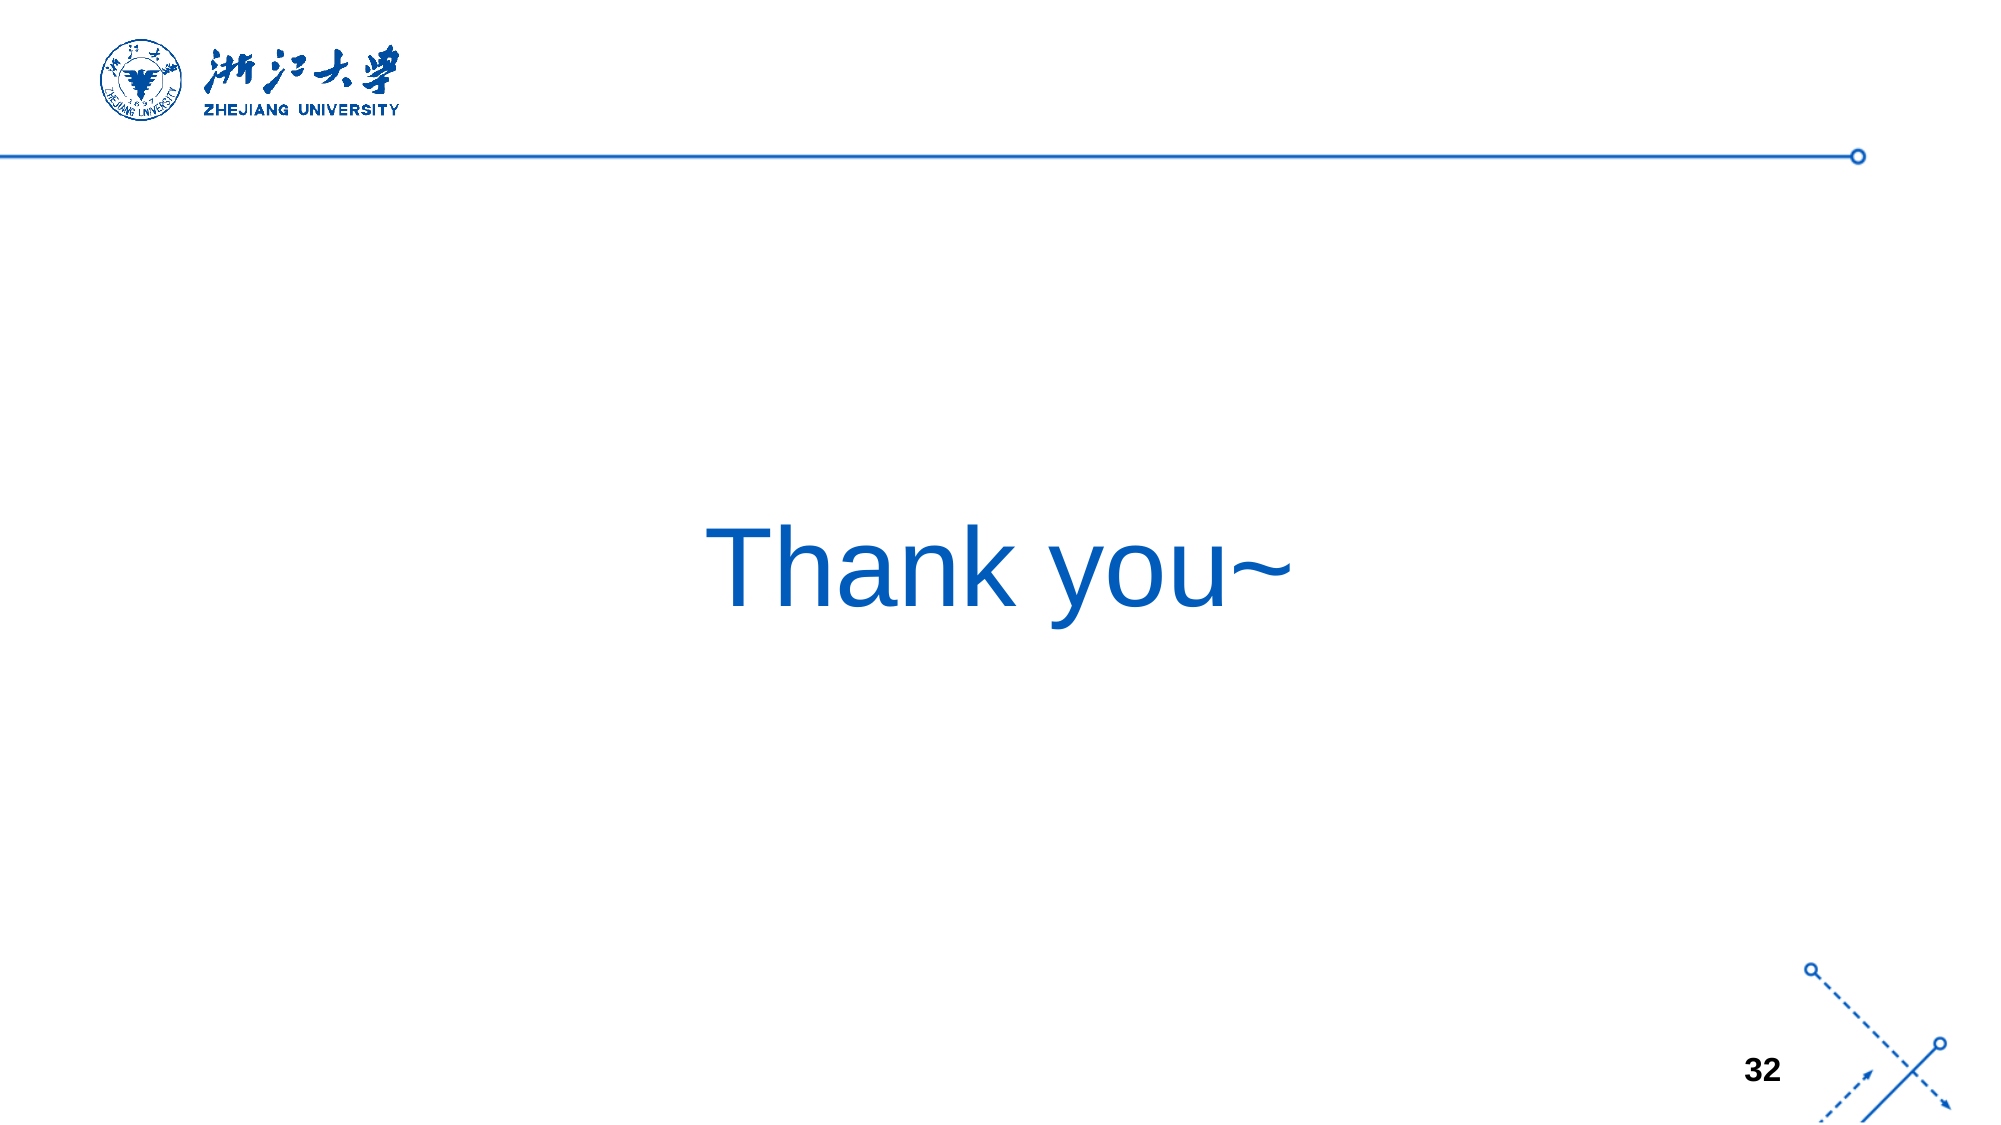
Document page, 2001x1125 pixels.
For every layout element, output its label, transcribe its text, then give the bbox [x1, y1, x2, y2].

picture [0, 0, 1869, 174]
text_box Thank you~ [689, 486, 1311, 637]
picture [1786, 950, 2000, 1125]
